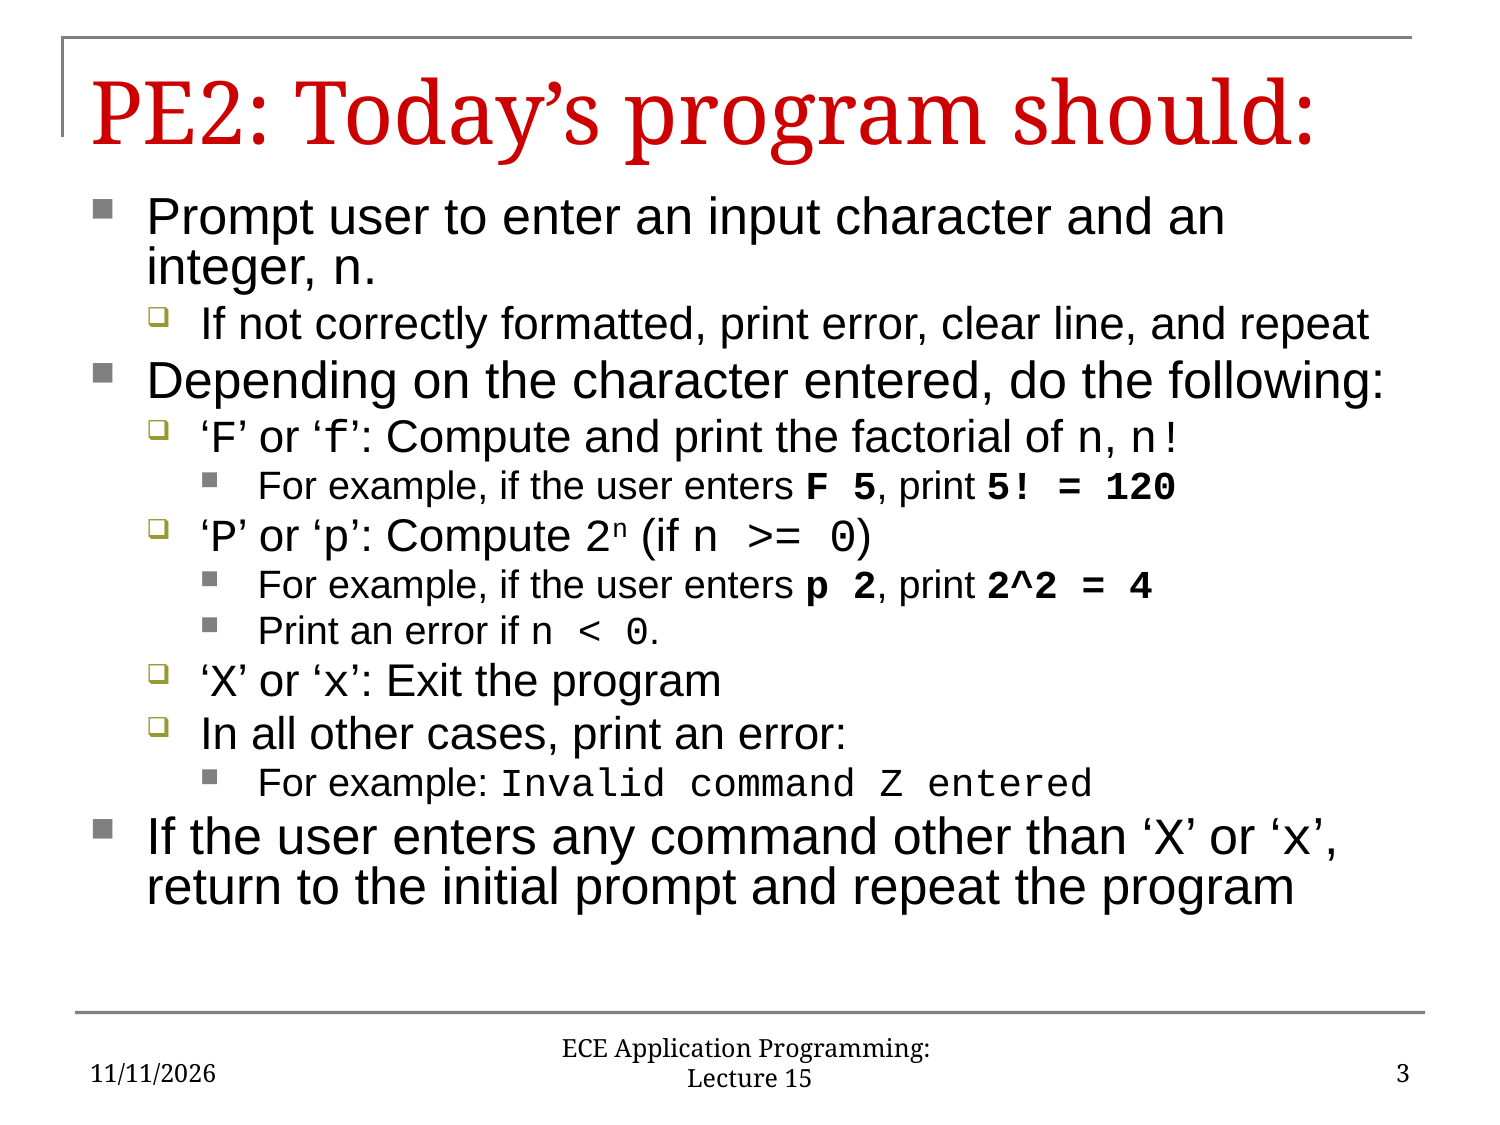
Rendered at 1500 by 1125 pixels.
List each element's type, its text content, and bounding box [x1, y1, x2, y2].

list Prompt user to enter an input character and an integer, n. If not correctly formatted, print error, clear line, and repeat Depending on the character entered, do the following: ‘F’ or ‘f’: Compute and print the factorial of n, n! For example, if the user enters F 5, print 5! = 120 ‘P’ or ‘p’: Compute 2n (if n >= 0) For example, if the user enters p 2, print 2^2 = 4 Print an error if n < 0. ‘X’ or ‘x’: Exit the program In all other cases, print an error: For example: Invalid command Z entered If the user enters any command other than ‘X’ or ‘x’, return to the initial prompt and repeat the program [75, 187, 1425, 1006]
slide_number 3 [1074, 1023, 1426, 1100]
title PE2: Today’s program should: [75, 50, 1426, 167]
footer ECE Application Programming: Lecture 15 [512, 1024, 988, 1101]
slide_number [74, 1023, 426, 1100]
